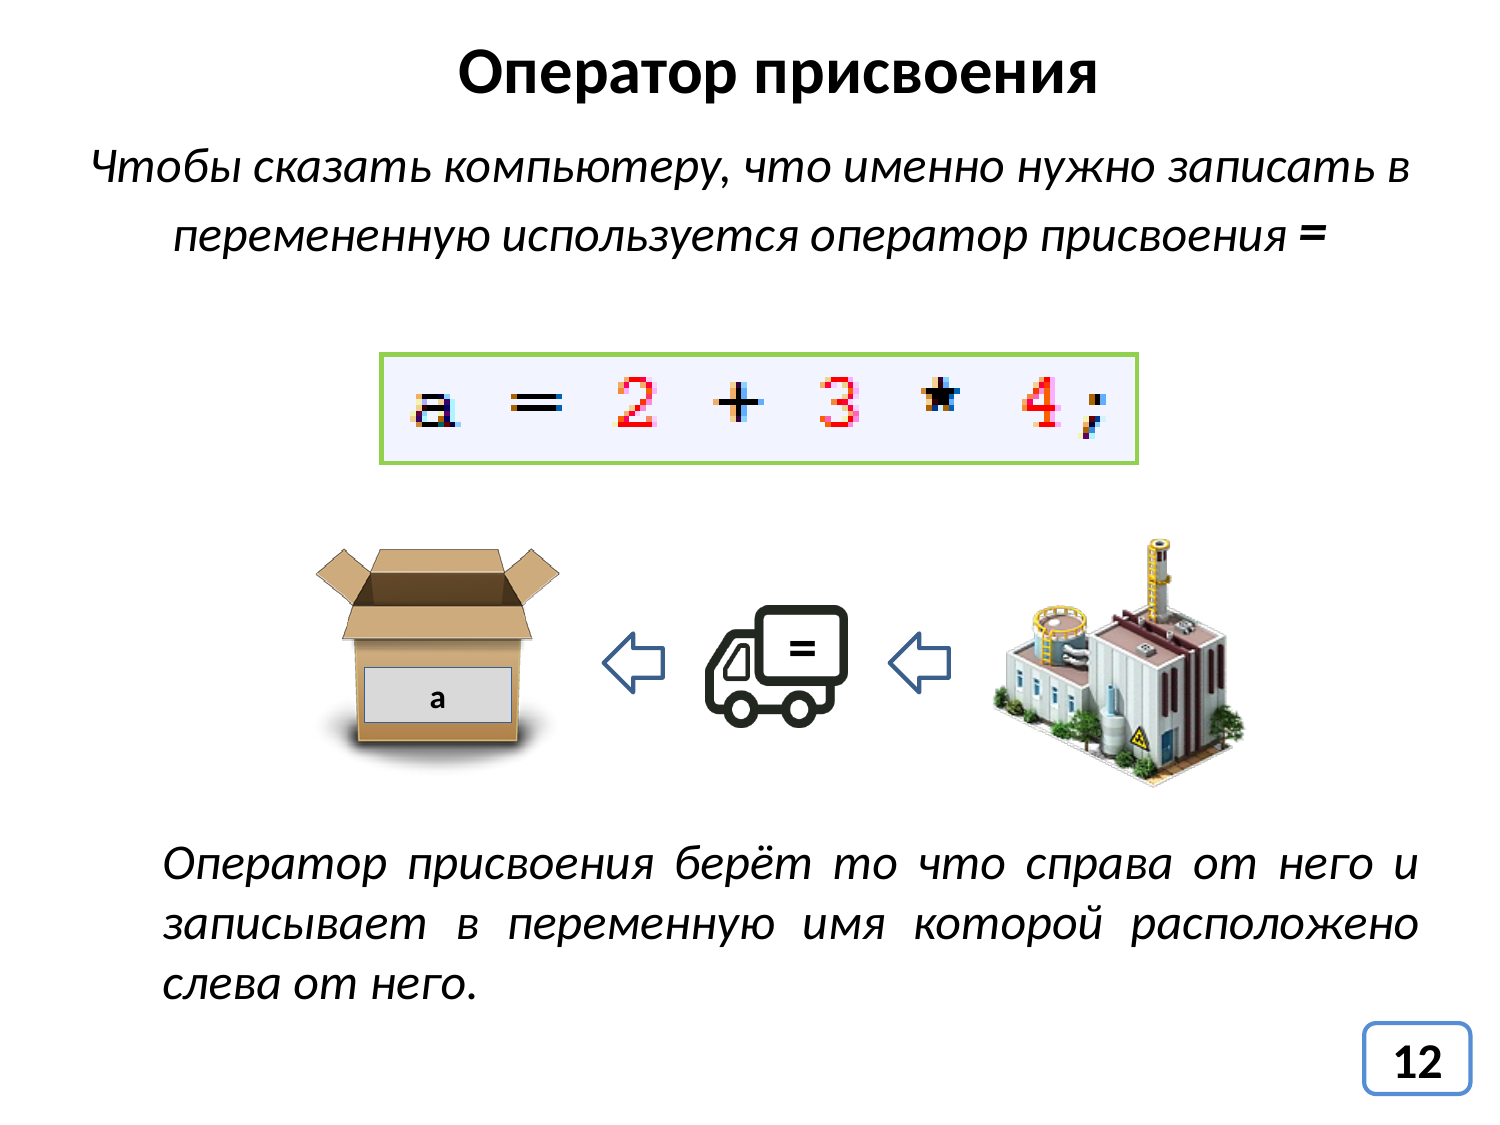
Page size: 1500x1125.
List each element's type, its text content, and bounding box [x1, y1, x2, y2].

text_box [705, 601, 848, 729]
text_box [312, 514, 562, 811]
picture [991, 538, 1247, 788]
text_box [887, 631, 951, 695]
text_box [601, 631, 665, 695]
picture [383, 356, 1135, 461]
text_box Оператор присвоения берёт то что справа от него и записывает в переменную имя которой расположено слева от него. [147, 822, 1435, 1017]
text_box 12 [1362, 1021, 1473, 1097]
text_box Оператор присвоения [171, 19, 1388, 114]
text_box Чтобы сказать компьютеру, что именно нужно записать в перемененную используется оператор присвоения = [53, 125, 1447, 271]
